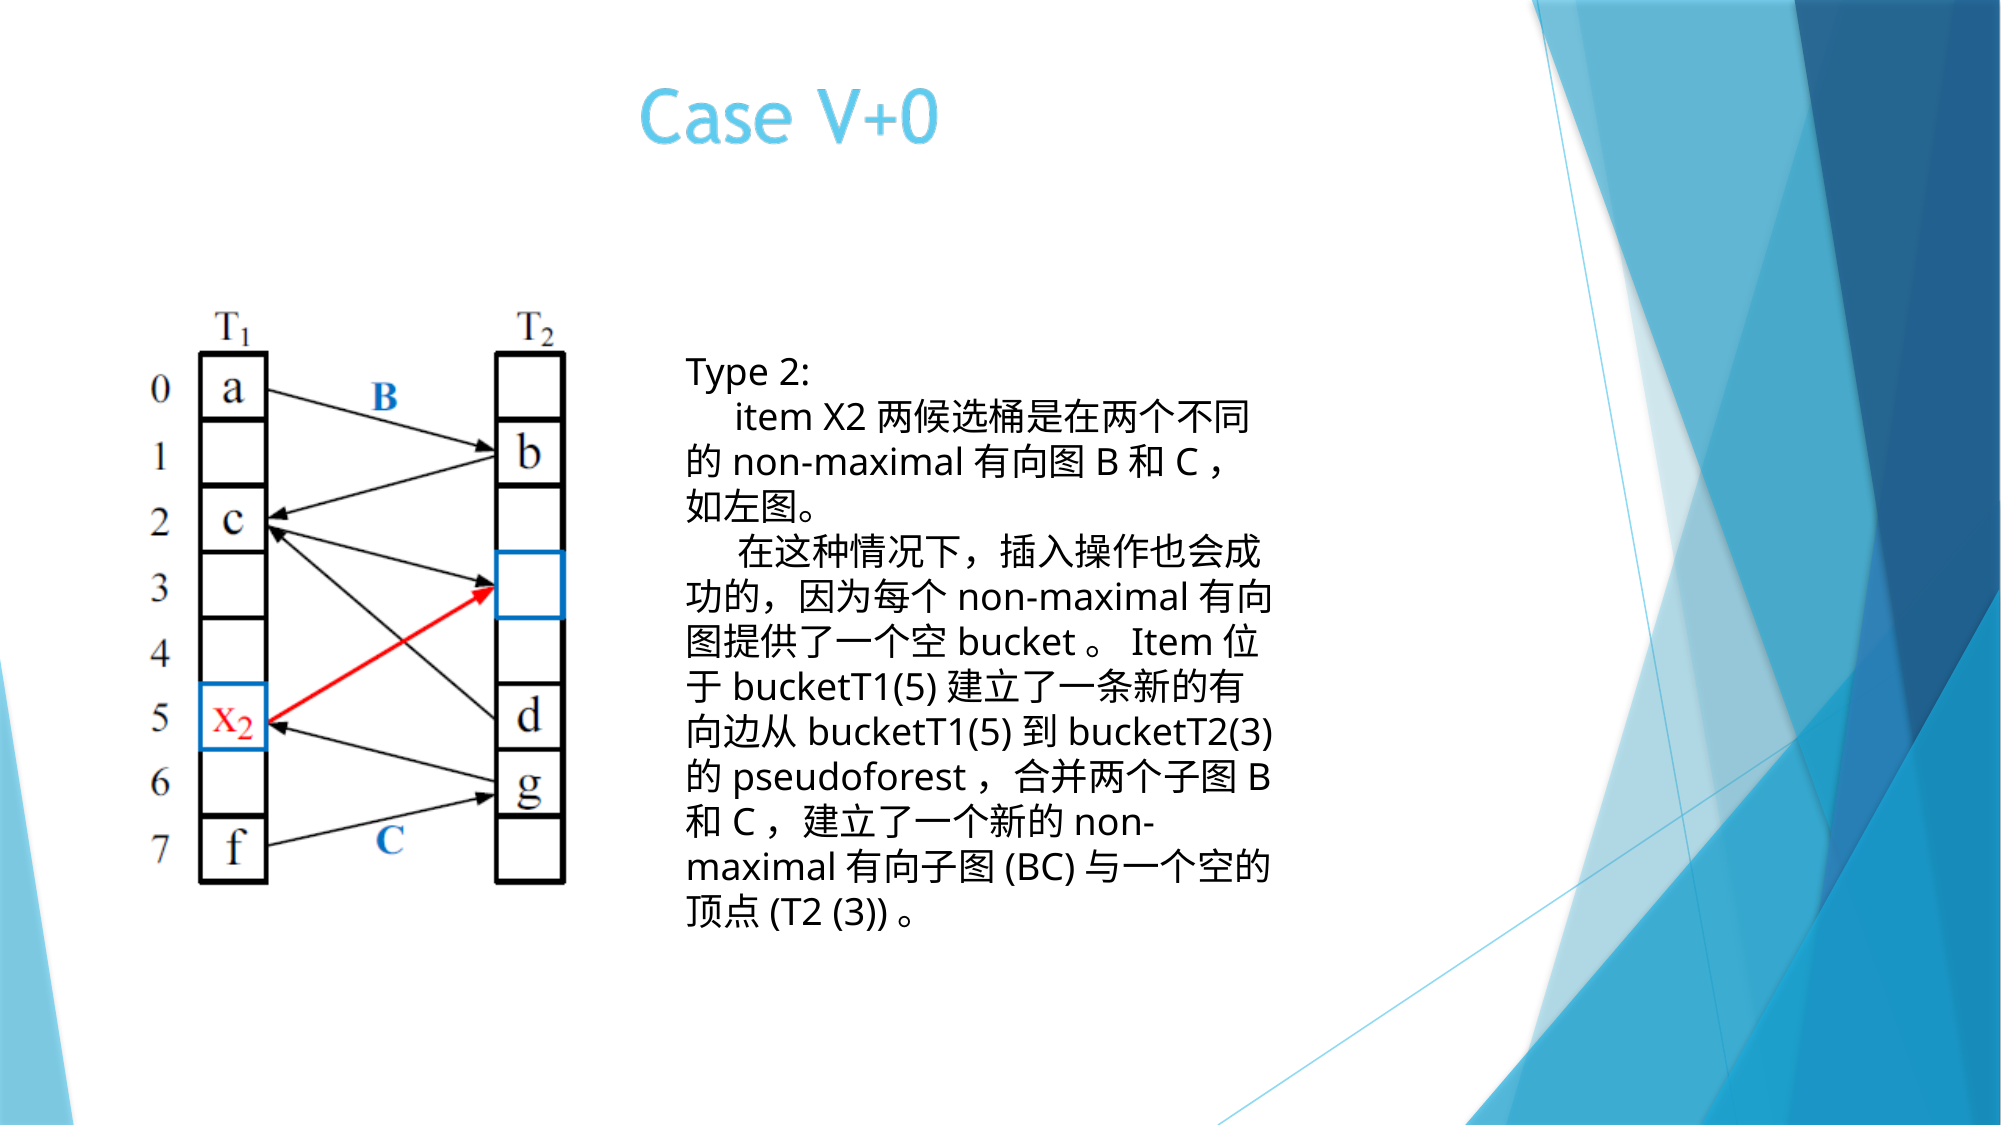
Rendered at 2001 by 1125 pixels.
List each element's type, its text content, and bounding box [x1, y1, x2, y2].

text_box Type 2: item X2两候选桶是在两个不同的non-maximal有向图B和C，如左图。 在这种情况下，插入操作也会成功的，因为每个non-maximal有向图提供了一个空bucket。Item位于bucketT1(5)建立了一条新的有向边从bucketT1(5)到bucketT2(3)的pseudoforest，合并两个子图B和C，建立了一个新的non-maximal有向子图(BC)与一个空的顶点(T2 (3))。 [670, 340, 1296, 941]
picture [82, 48, 1494, 904]
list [118, 340, 172, 892]
